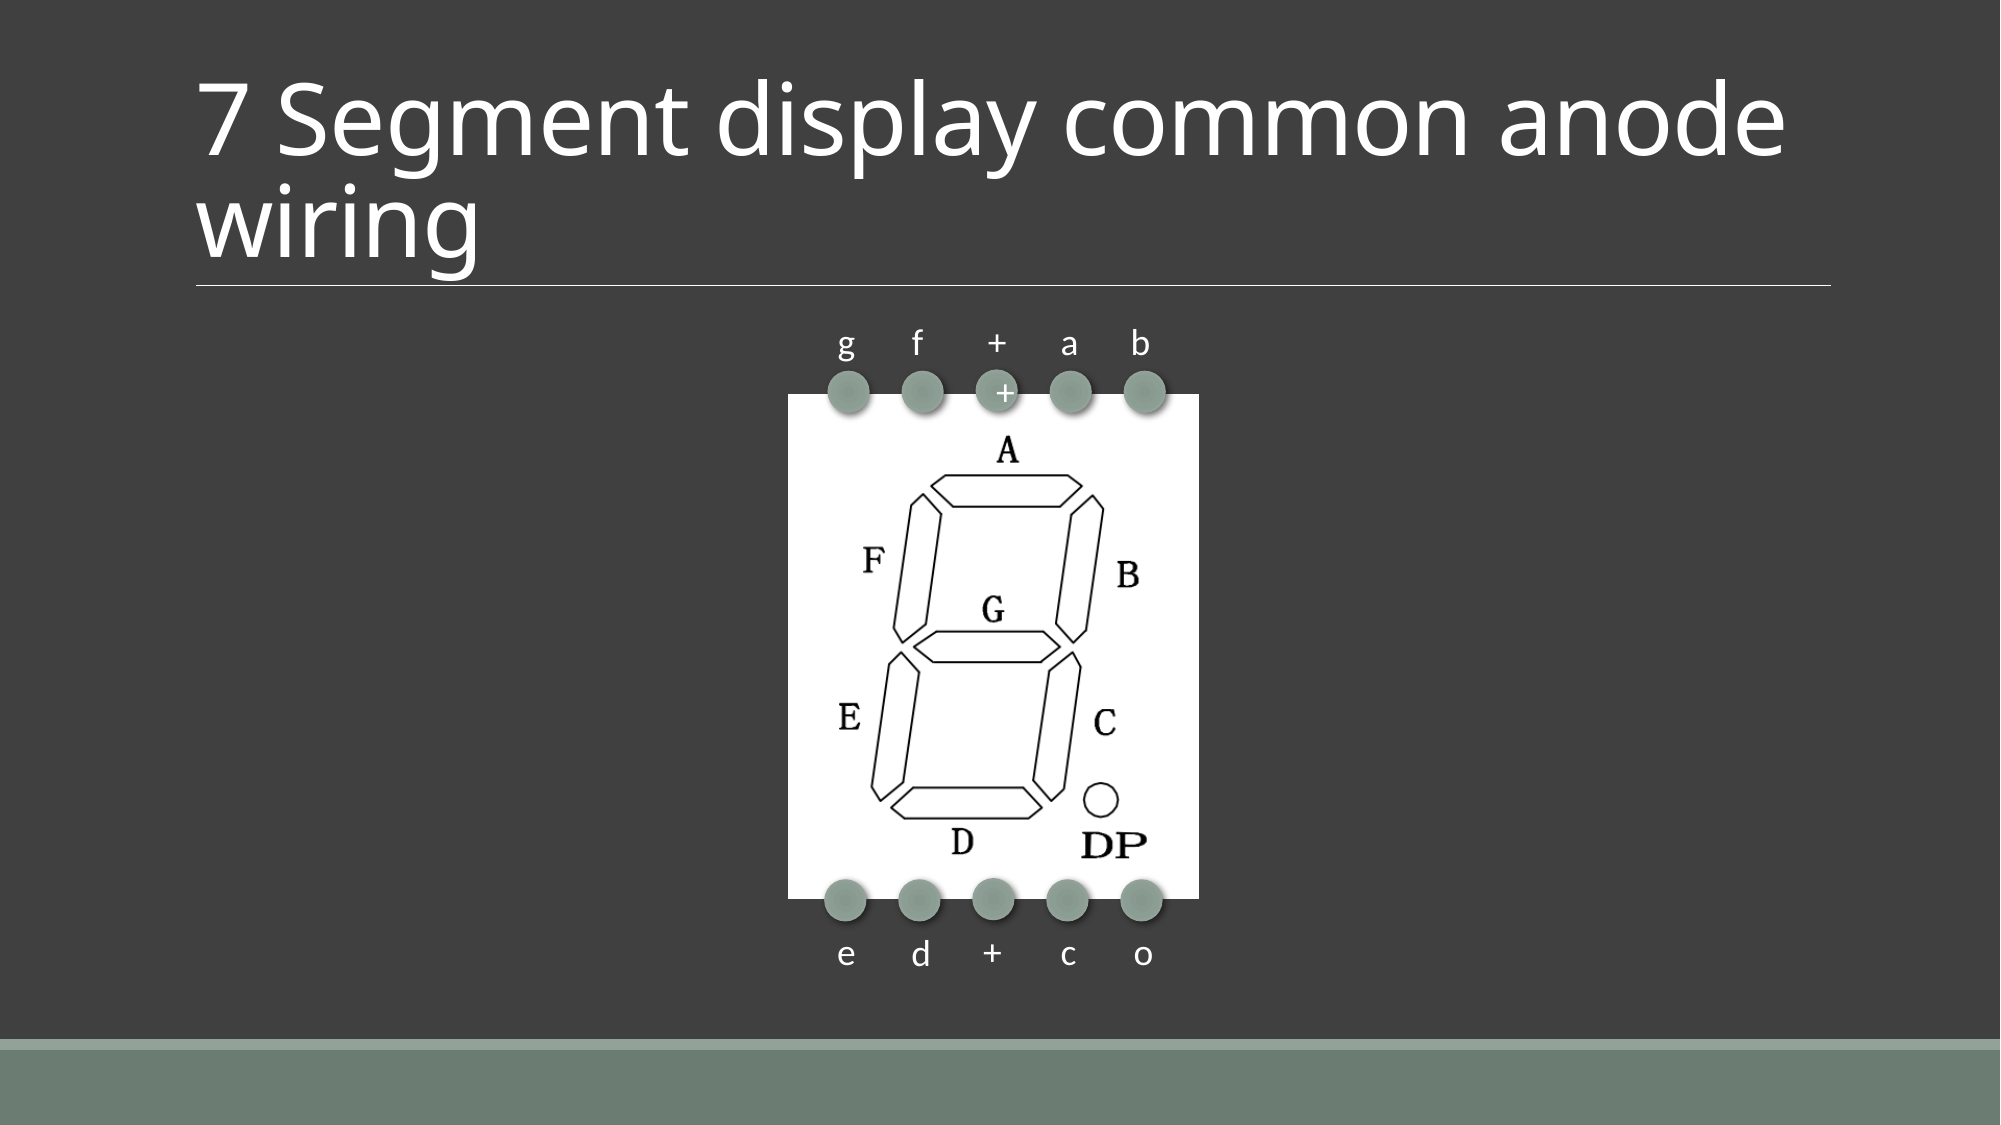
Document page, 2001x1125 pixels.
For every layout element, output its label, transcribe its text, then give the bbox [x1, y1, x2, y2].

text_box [788, 310, 1200, 984]
title 7 Segment display common anode wiring [180, 47, 1830, 285]
